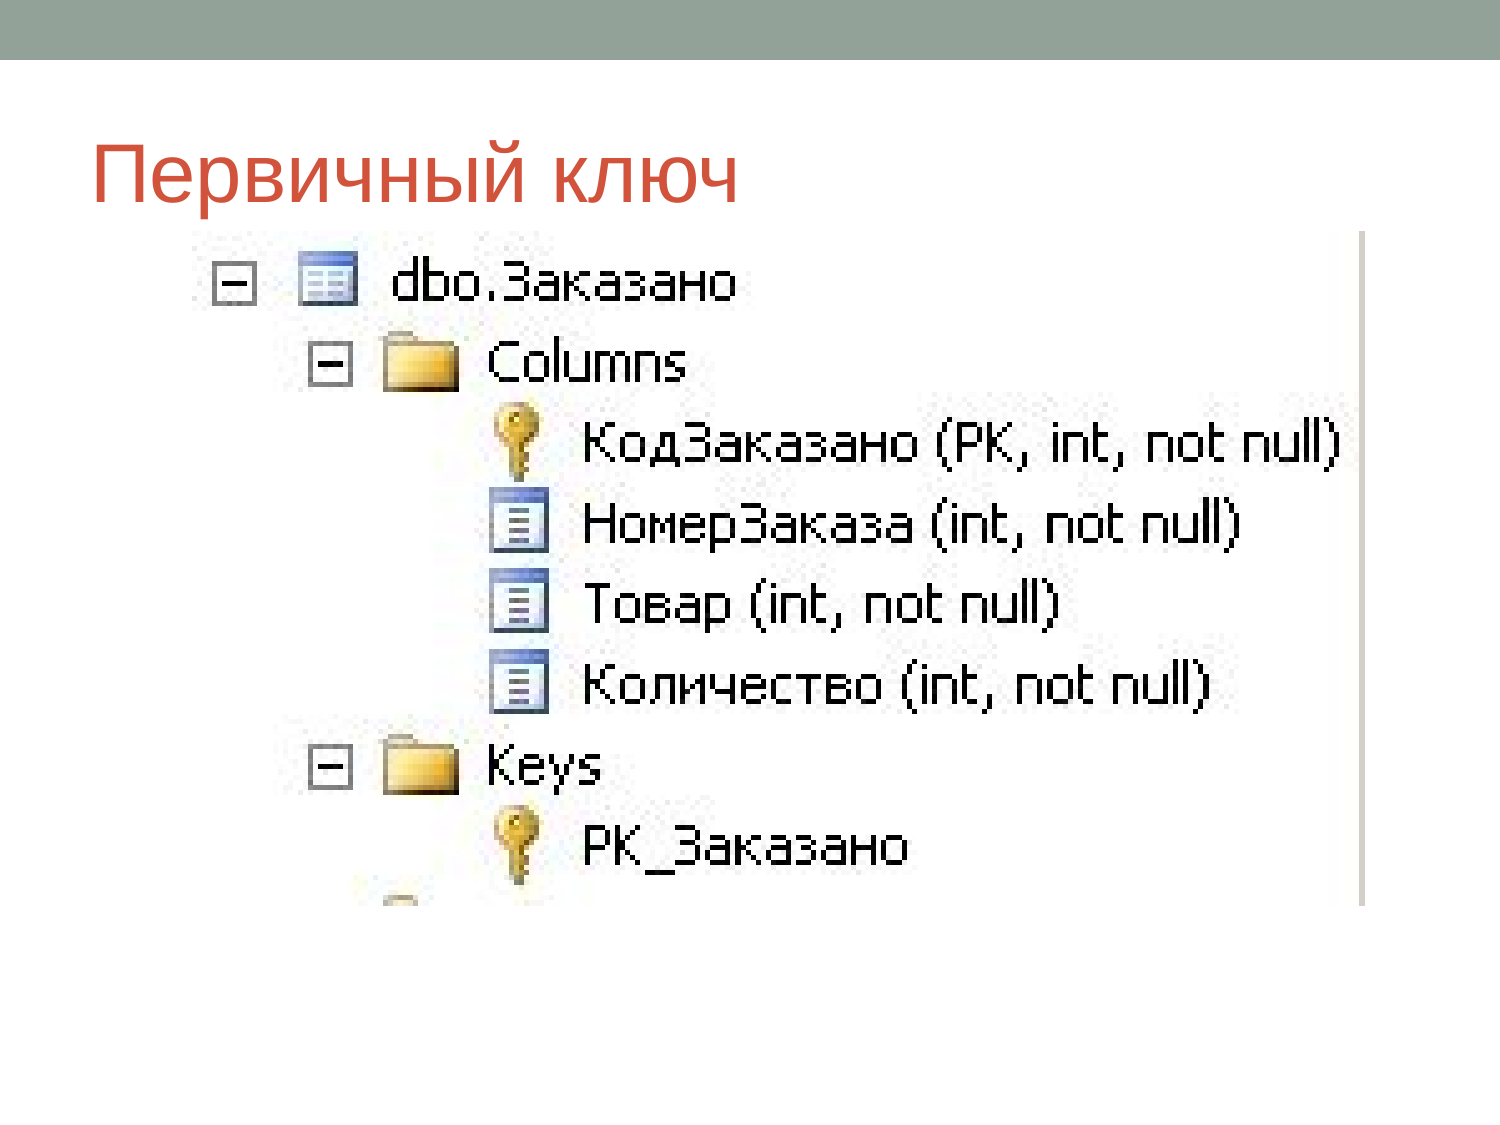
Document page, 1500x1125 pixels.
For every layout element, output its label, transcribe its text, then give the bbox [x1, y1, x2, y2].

title Первичный ключ [75, 87, 1425, 250]
picture [111, 231, 1365, 906]
